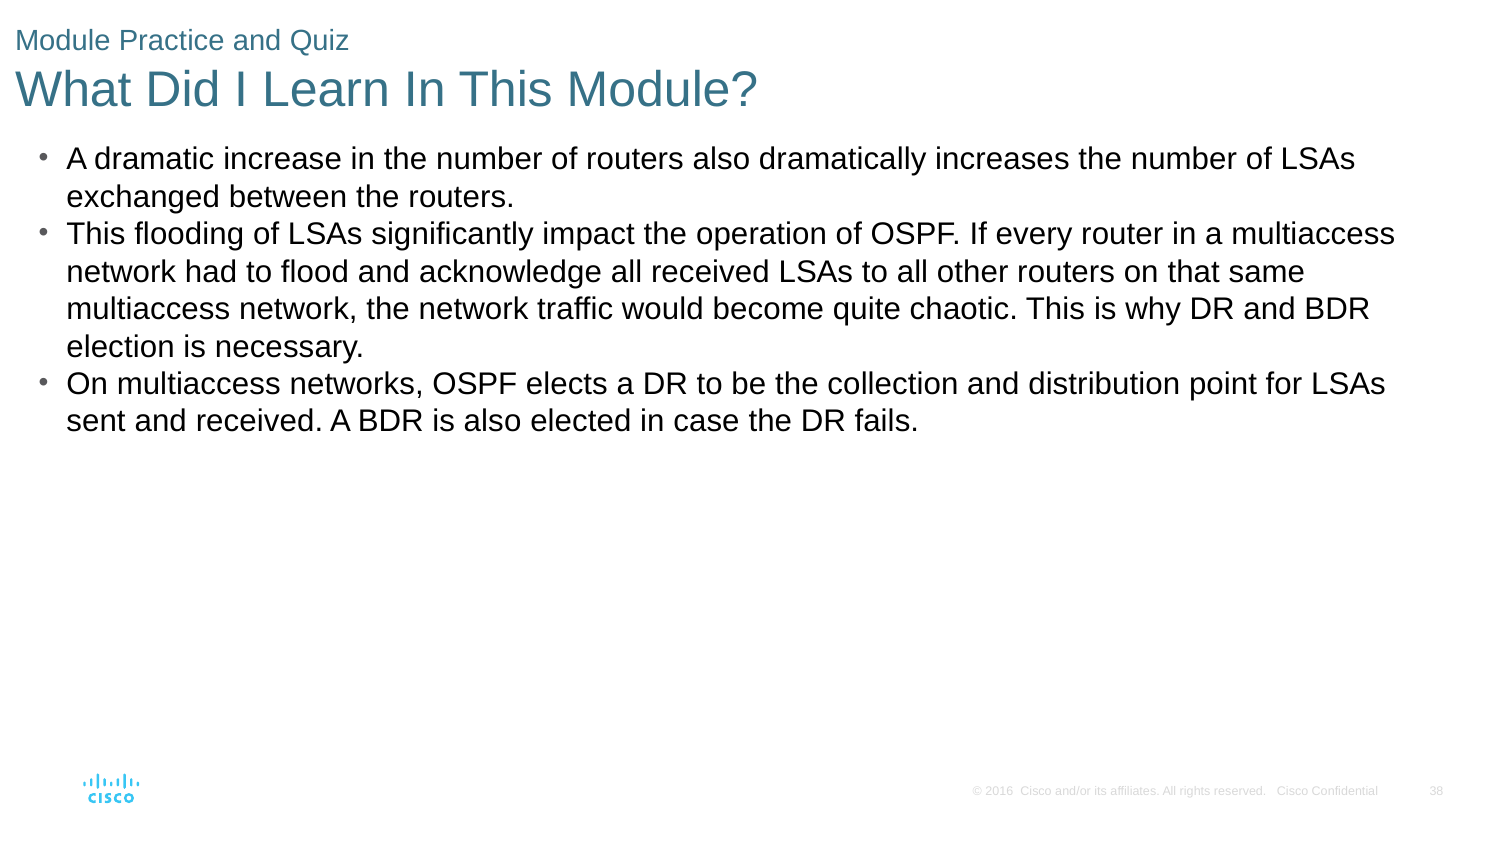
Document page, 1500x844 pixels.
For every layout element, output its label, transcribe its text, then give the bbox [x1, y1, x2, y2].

title Module Practice and Quiz What Did I Learn In This Module? [0, 6, 1500, 131]
list A dramatic increase in the number of routers also dramatically increases the number of LSAs exchanged between the routers. This flooding of LSAs significantly impact the operation of OSPF. If every router in a multiaccess network had to flood and acknowledge all received LSAs to all other routers on that same multiaccess network, the network traffic would become quite chaotic. This is why DR and BDR election is necessary. On multiaccess networks, OSPF elects a DR to be the collection and distribution point for LSAs sent and received. A BDR is also elected in case the DR fails. [23, 131, 1476, 813]
